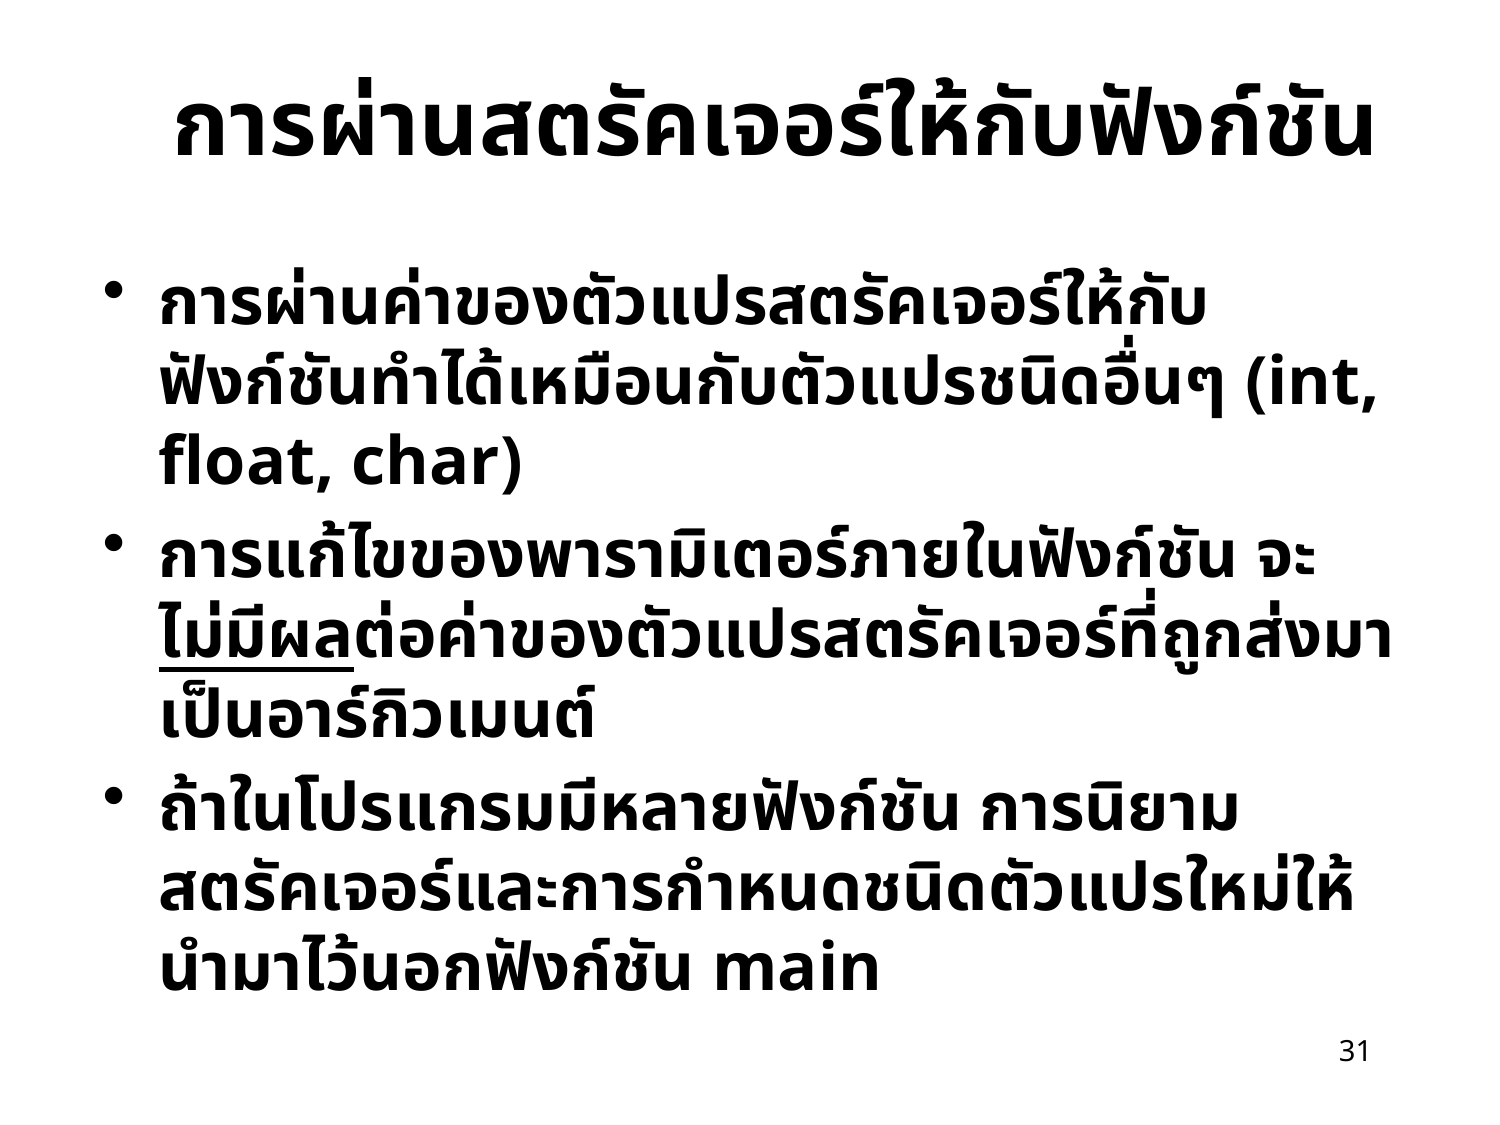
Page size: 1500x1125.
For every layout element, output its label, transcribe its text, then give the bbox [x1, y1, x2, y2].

title การผ่านสตรัคเจอร์ให้กับฟังก์ชัน [138, 24, 1414, 213]
list การผ่านค่าของตัวแปรสตรัคเจอร์ให้กับฟังก์ชันทำได้เหมือนกับตัวแปรชนิดอื่นๆ (int, float, char) การแก้ไขของพารามิเตอร์ภายในฟังก์ชัน จะไม่มีผลต่อค่าของตัวแปรสตรัคเจอร์ที่ถูกส่งมาเป็นอาร์กิวเมนต์ ถ้าในโปรแกรมมีหลายฟังก์ชัน การนิยามสตรัคเจอร์และการกำหนดชนิดตัวแปรใหม่ให้นำมาไว้นอกฟังก์ชัน main [87, 249, 1414, 875]
slide_number 31 [1074, 1025, 1388, 1100]
